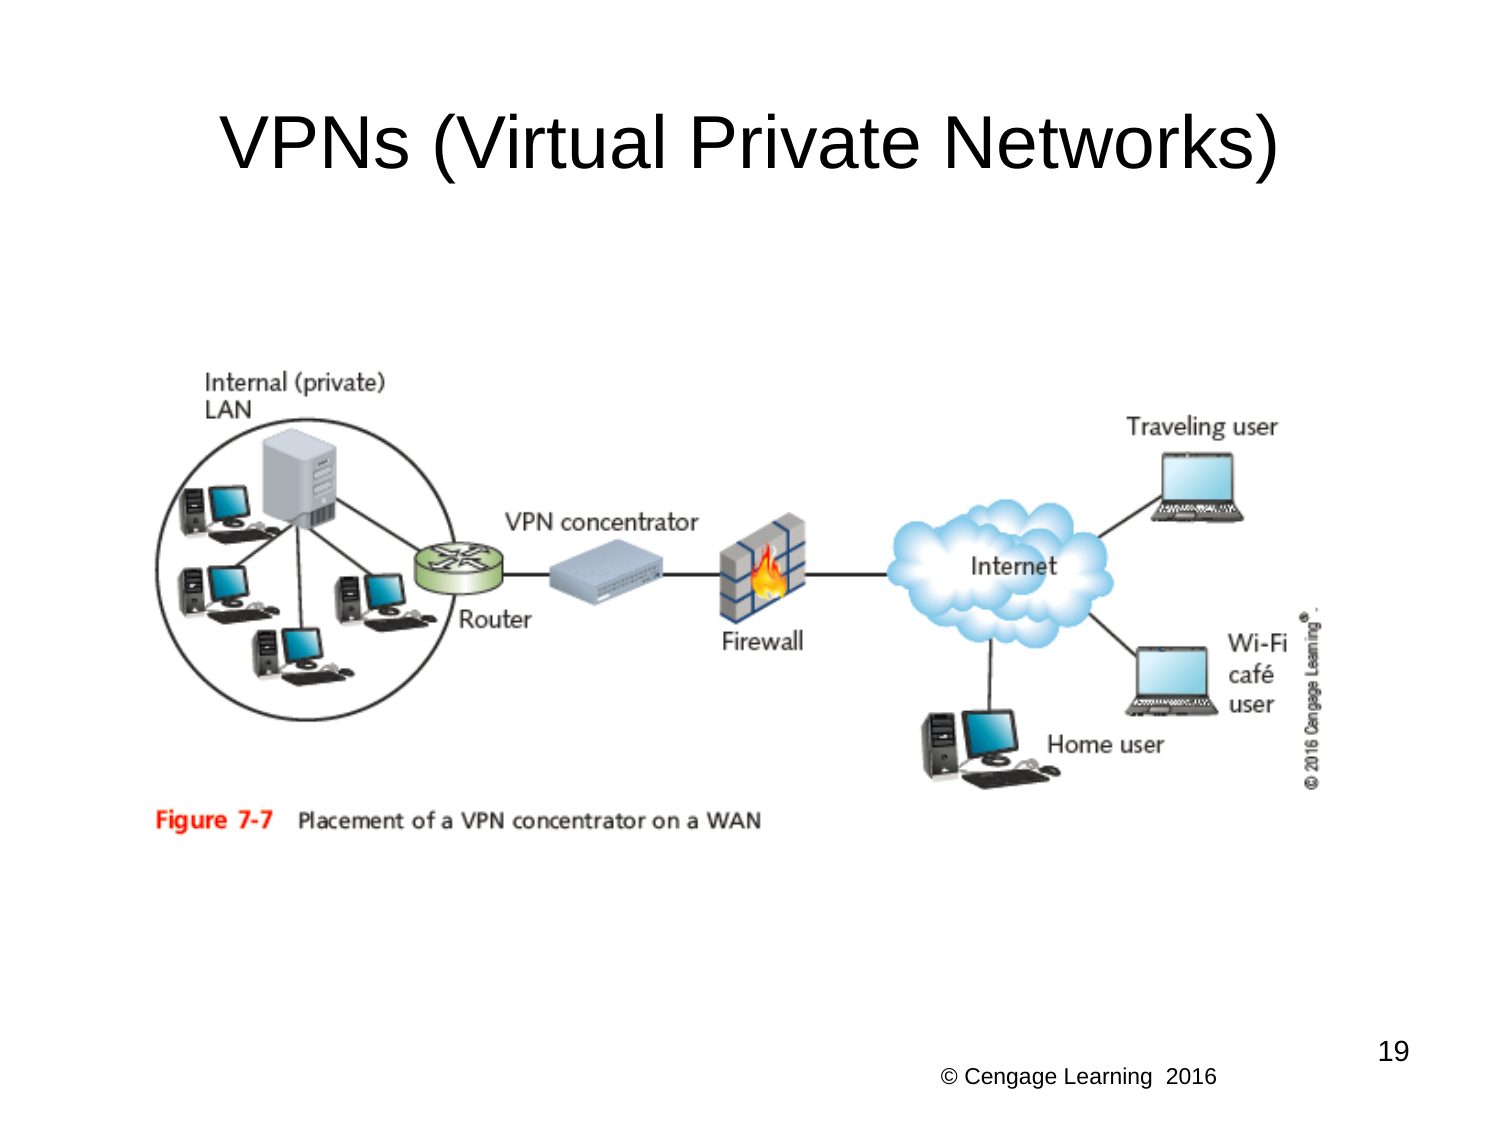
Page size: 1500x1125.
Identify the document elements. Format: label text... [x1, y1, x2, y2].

title VPNs (Virtual Private Networks) [75, 45, 1425, 233]
slide_number 19 [1312, 1024, 1426, 1103]
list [149, 362, 1327, 836]
